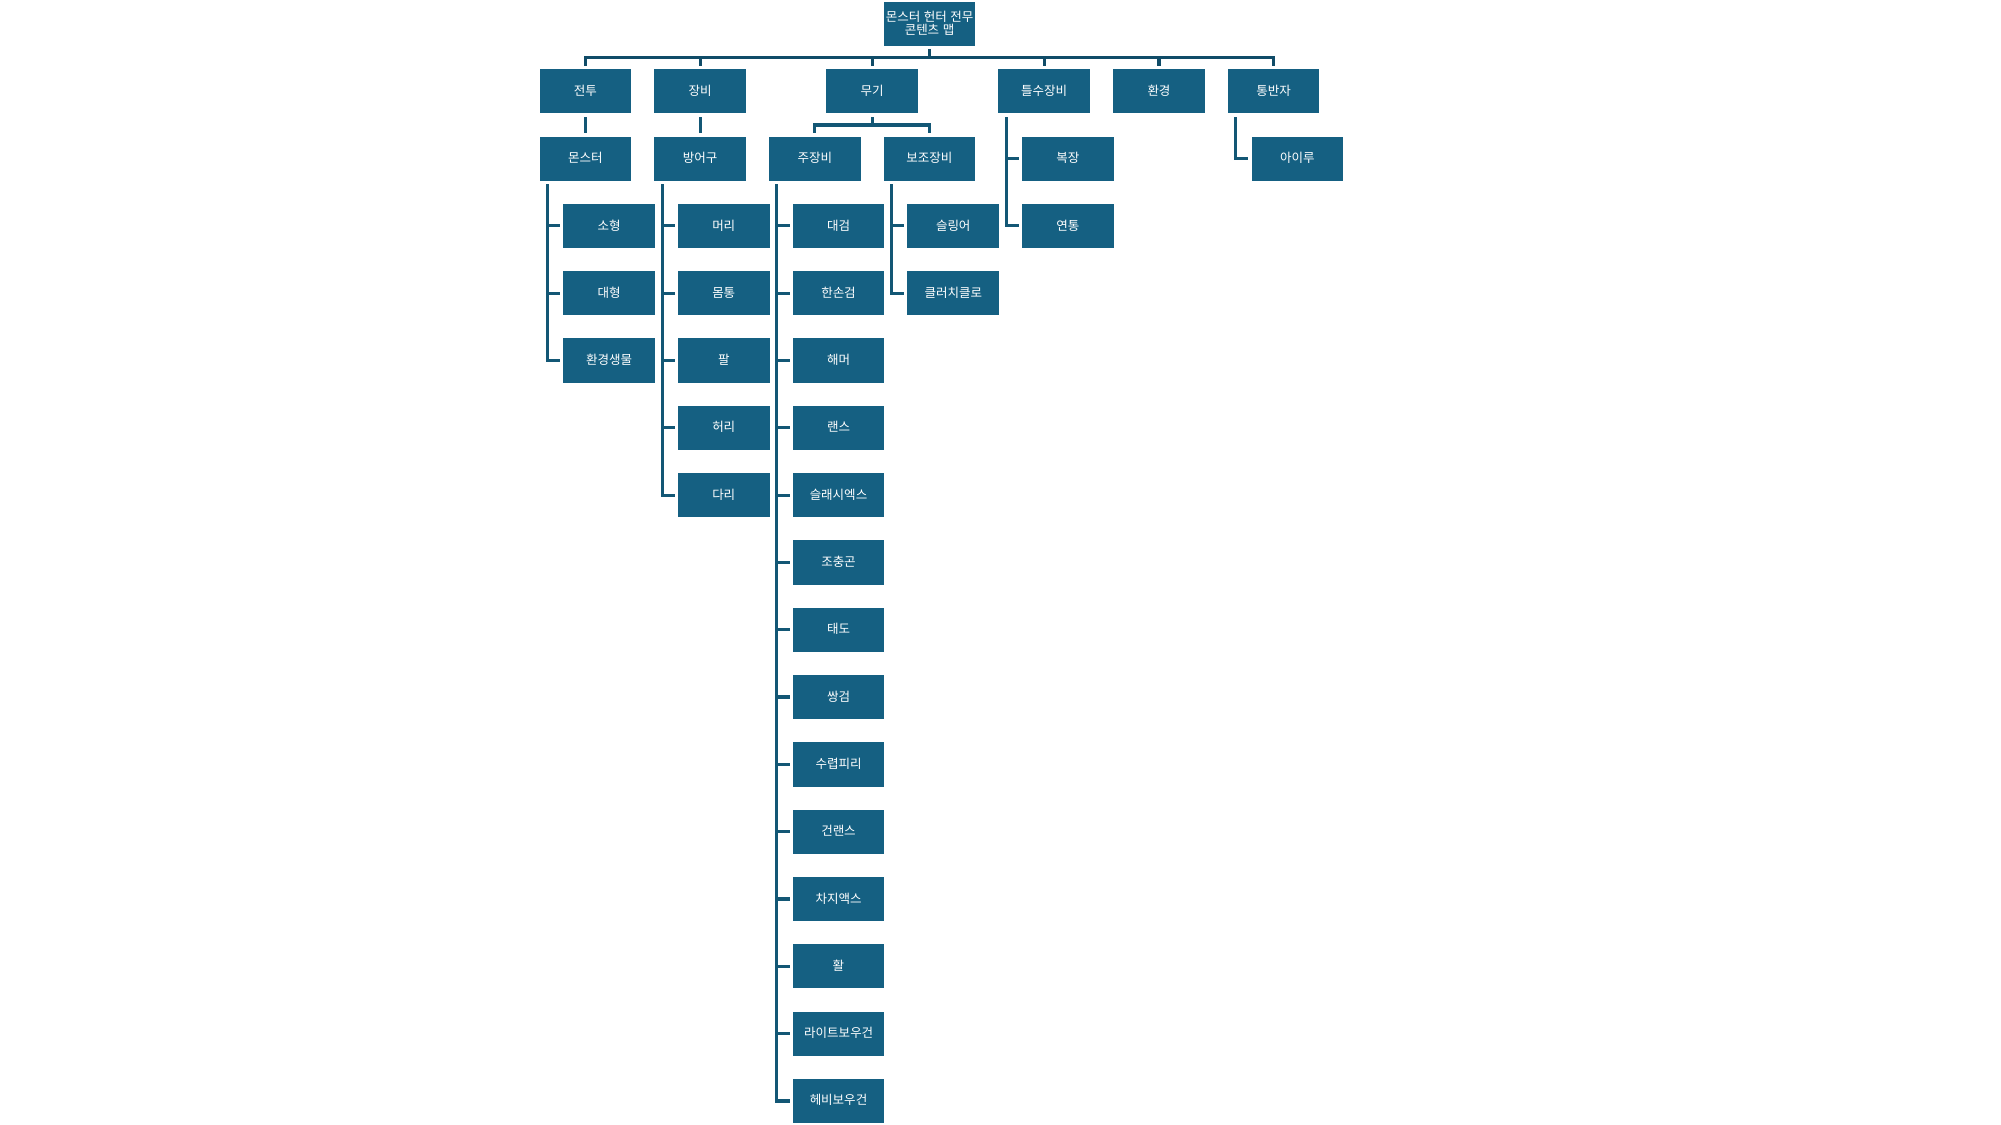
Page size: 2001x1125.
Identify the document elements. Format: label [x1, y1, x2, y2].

text_box [269, 0, 1614, 1125]
